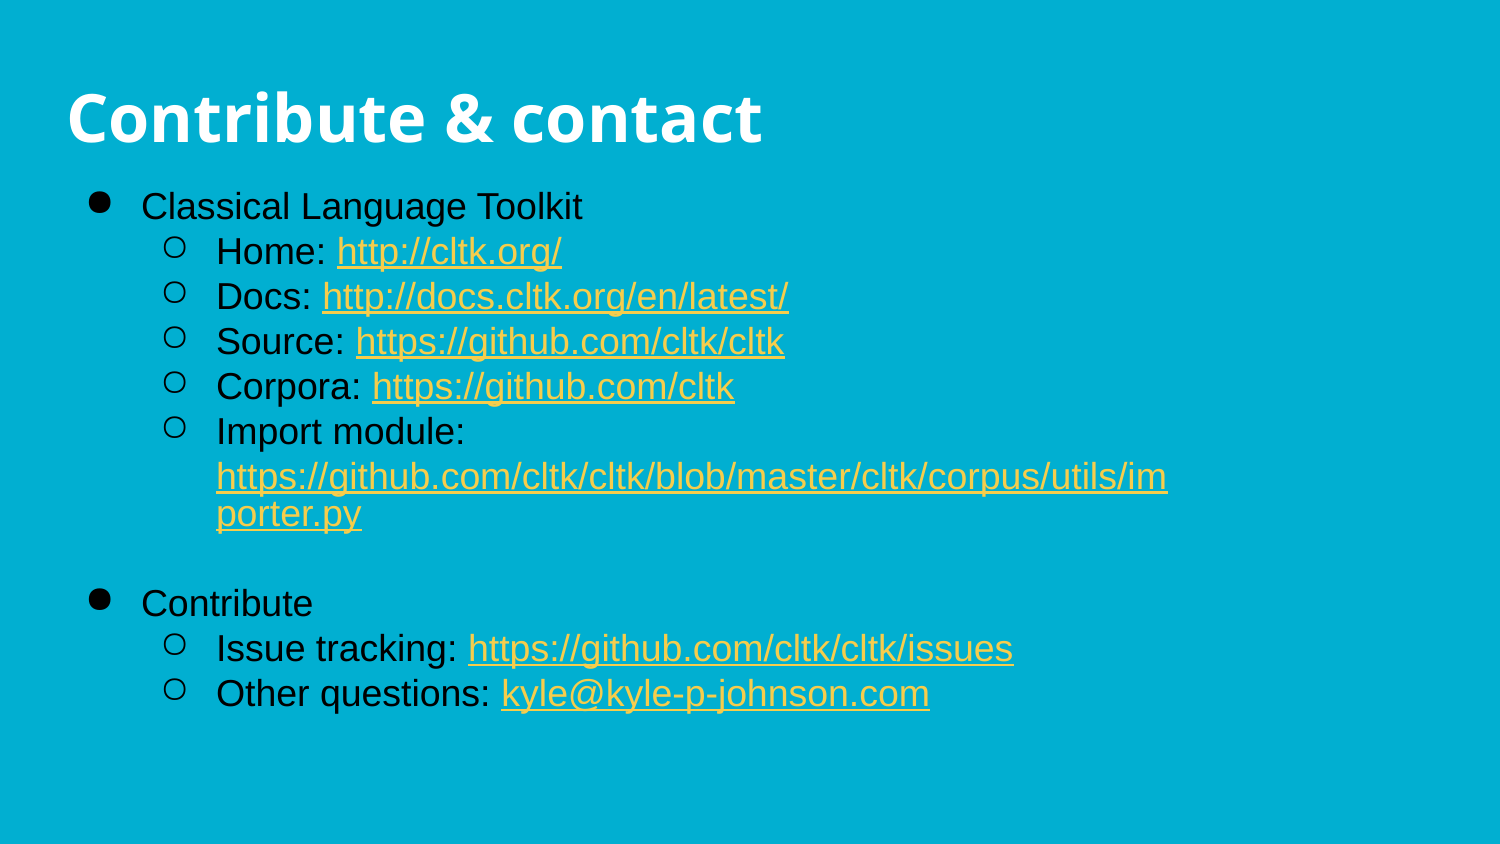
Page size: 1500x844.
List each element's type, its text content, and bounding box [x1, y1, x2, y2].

title Contribute & contact [51, 61, 1449, 167]
text_box Classical Language Toolkit Home: http://cltk.org/ Docs: http://docs.cltk.org/en/latest/ Source: https://github.com/cltk/cltk Corpora: https://github.com/cltk Import module: https://github.com/cltk/cltk/blob/master/cltk/corpus/utils/importer.py Contribute Issue tracking: https://github.com/cltk/cltk/issues Other questions: kyle@kyle-p-johnson.com [51, 166, 1193, 788]
